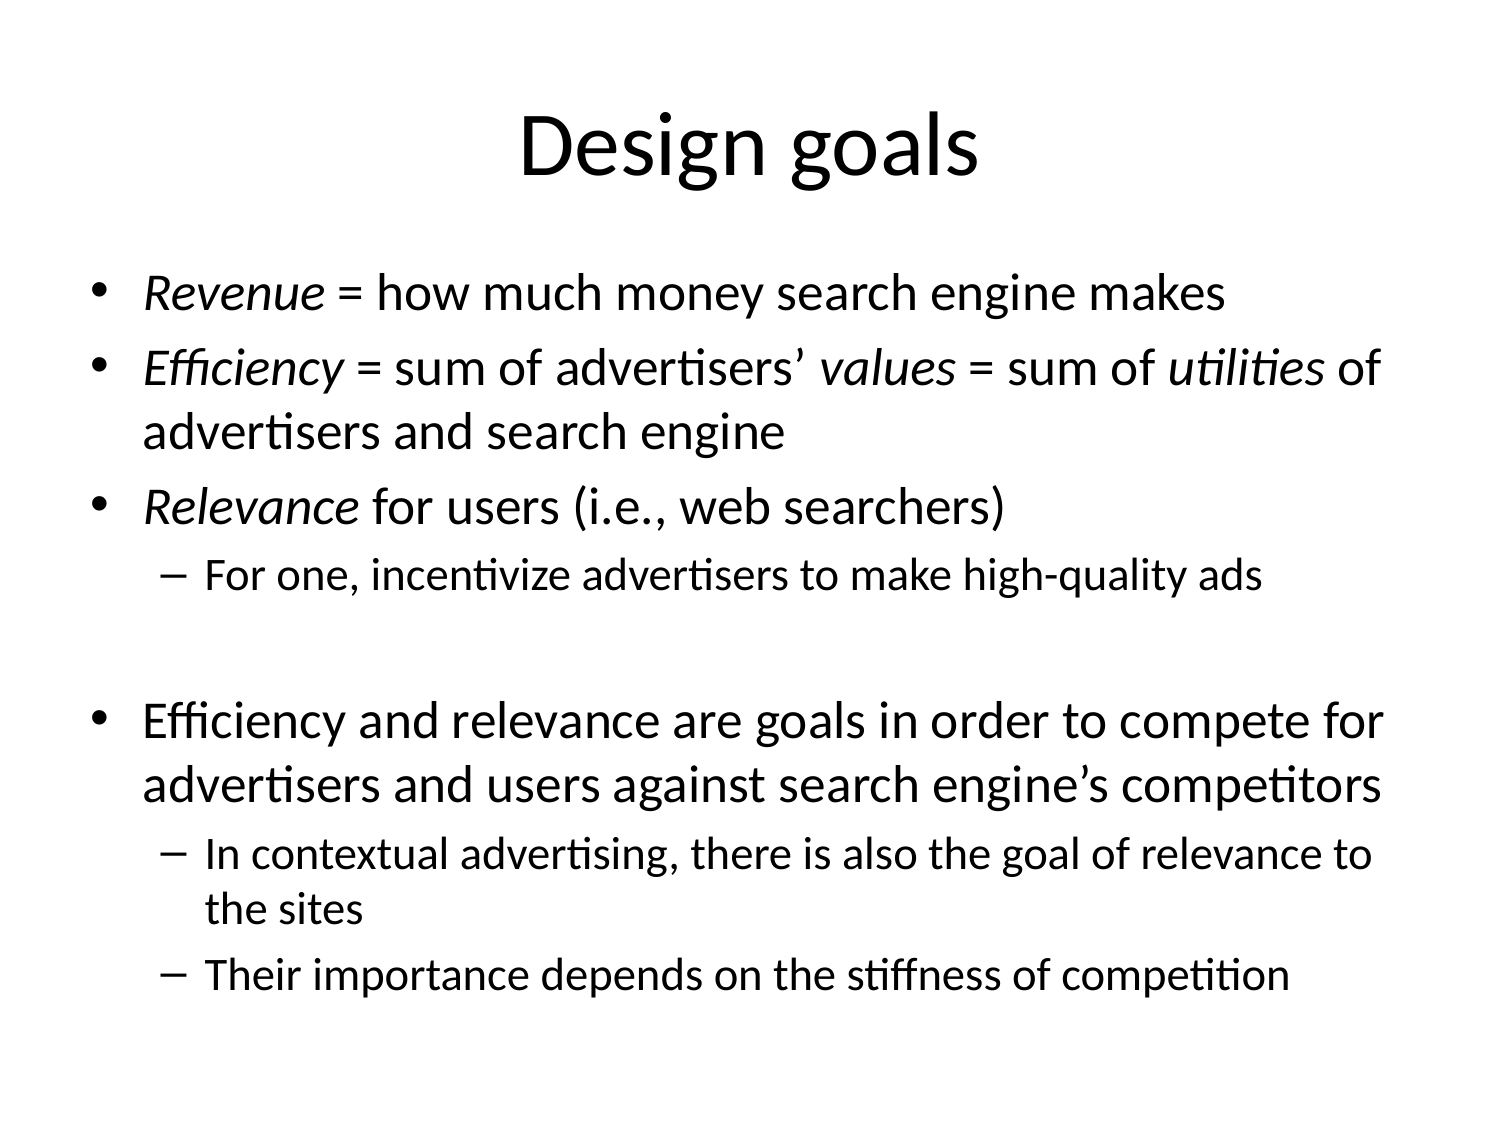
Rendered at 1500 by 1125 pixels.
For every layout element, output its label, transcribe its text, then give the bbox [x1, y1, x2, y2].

list Revenue = how much money search engine makes Efficiency = sum of advertisers’ values = sum of utilities of advertisers and search engine Relevance for users (i.e., web searchers) For one, incentivize advertisers to make high-quality ads Efficiency and relevance are goals in order to compete for advertisers and users against search engine’s competitors In contextual advertising, there is also the goal of relevance to the sites Their importance depends on the stiffness of competition [75, 249, 1425, 1063]
title Design goals [75, 45, 1425, 233]
